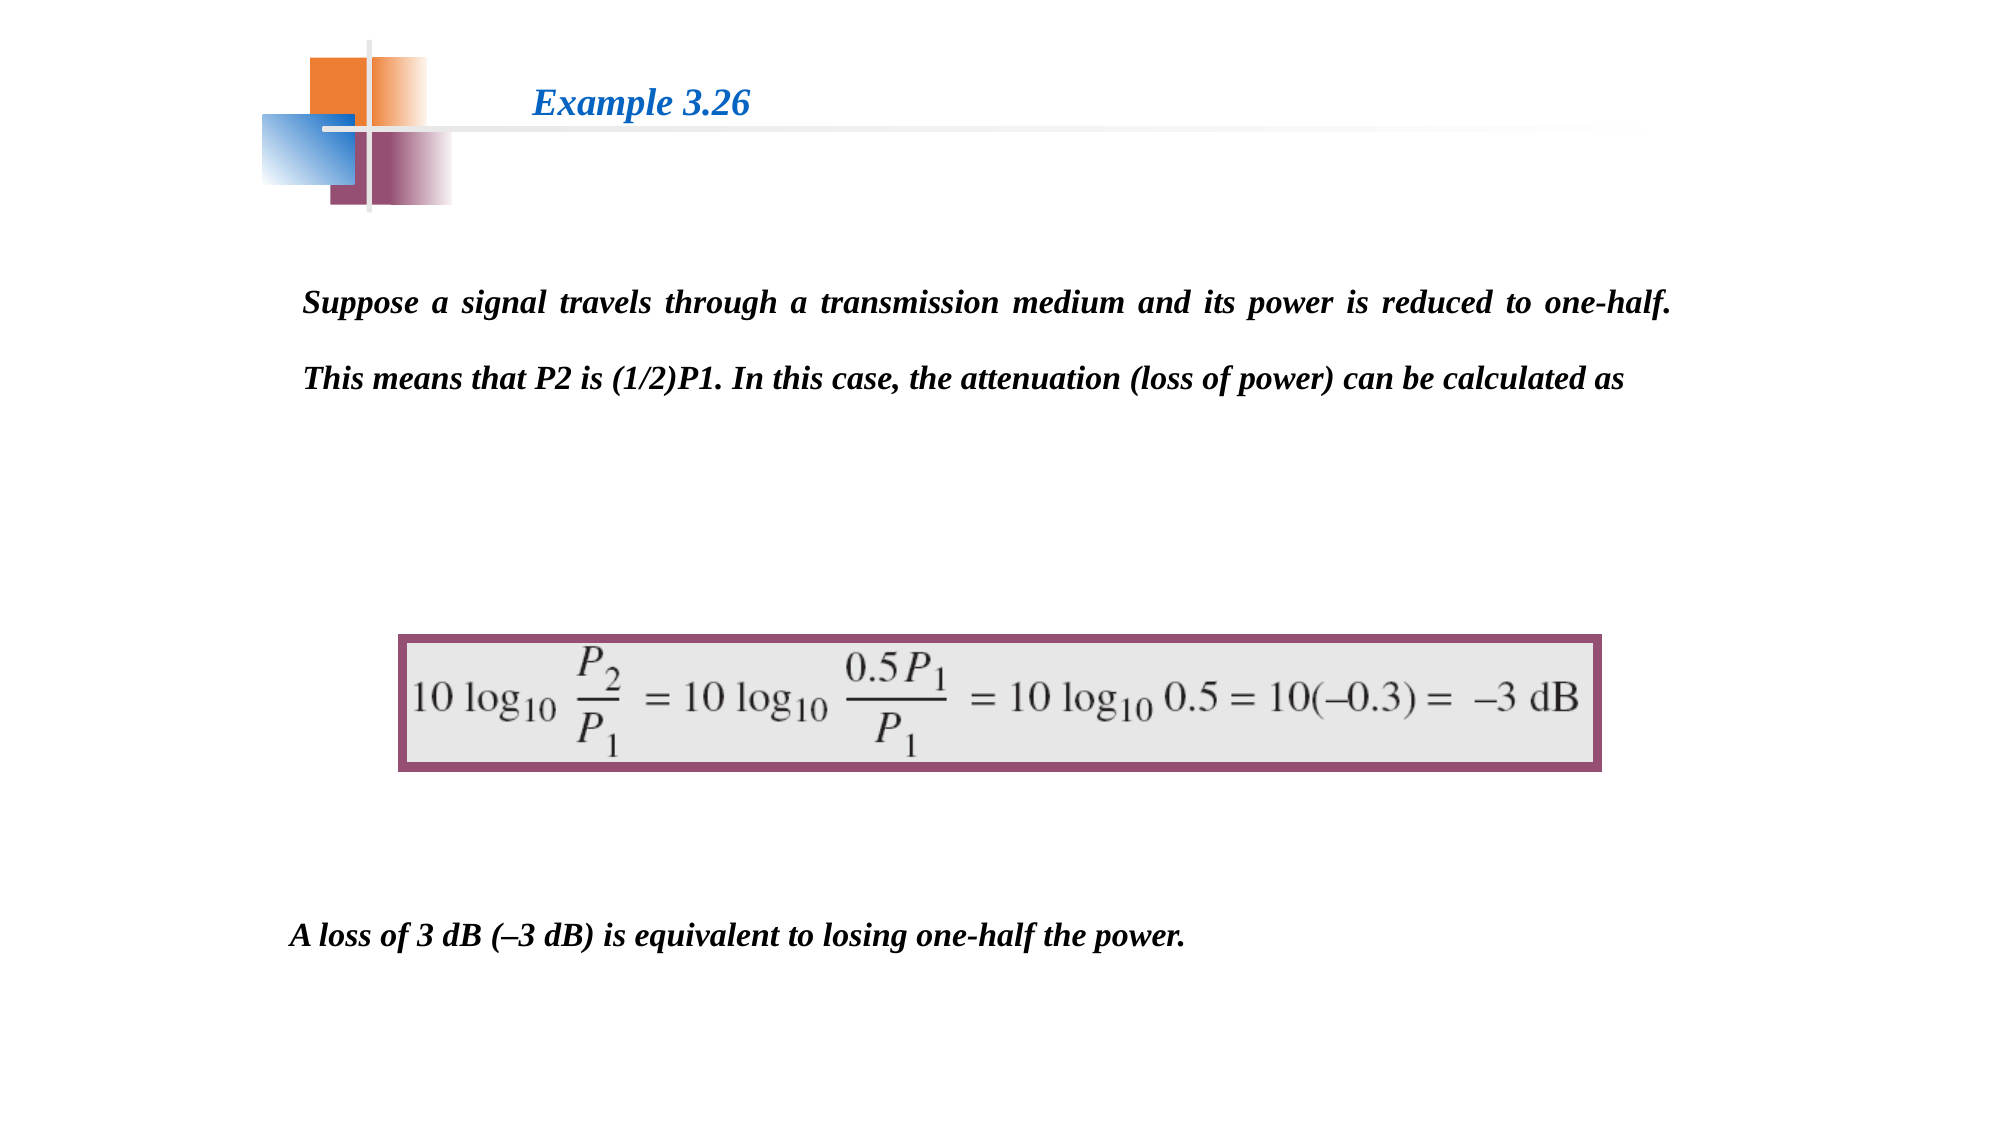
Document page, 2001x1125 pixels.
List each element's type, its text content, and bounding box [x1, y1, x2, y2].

text_box [310, 57, 366, 126]
text_box [262, 114, 355, 185]
text_box [322, 126, 330, 132]
text_box [366, 205, 372, 213]
text_box A loss of 3 dB (–3 dB) is equivalent to losing one-half the power. [275, 869, 1675, 961]
text_box [366, 39, 372, 126]
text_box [330, 126, 452, 205]
text_box [275, 237, 1725, 863]
text_box [372, 57, 427, 126]
text_box [452, 126, 1673, 132]
text_box Example 3.26 [517, 29, 766, 131]
picture [407, 642, 1593, 763]
text_box Suppose a signal travels through a transmission medium and its power is reduced to one-half. This means that P2 is (1/2)P1. In this case, the attenuation (loss of power) can be calculated as [287, 237, 1688, 404]
